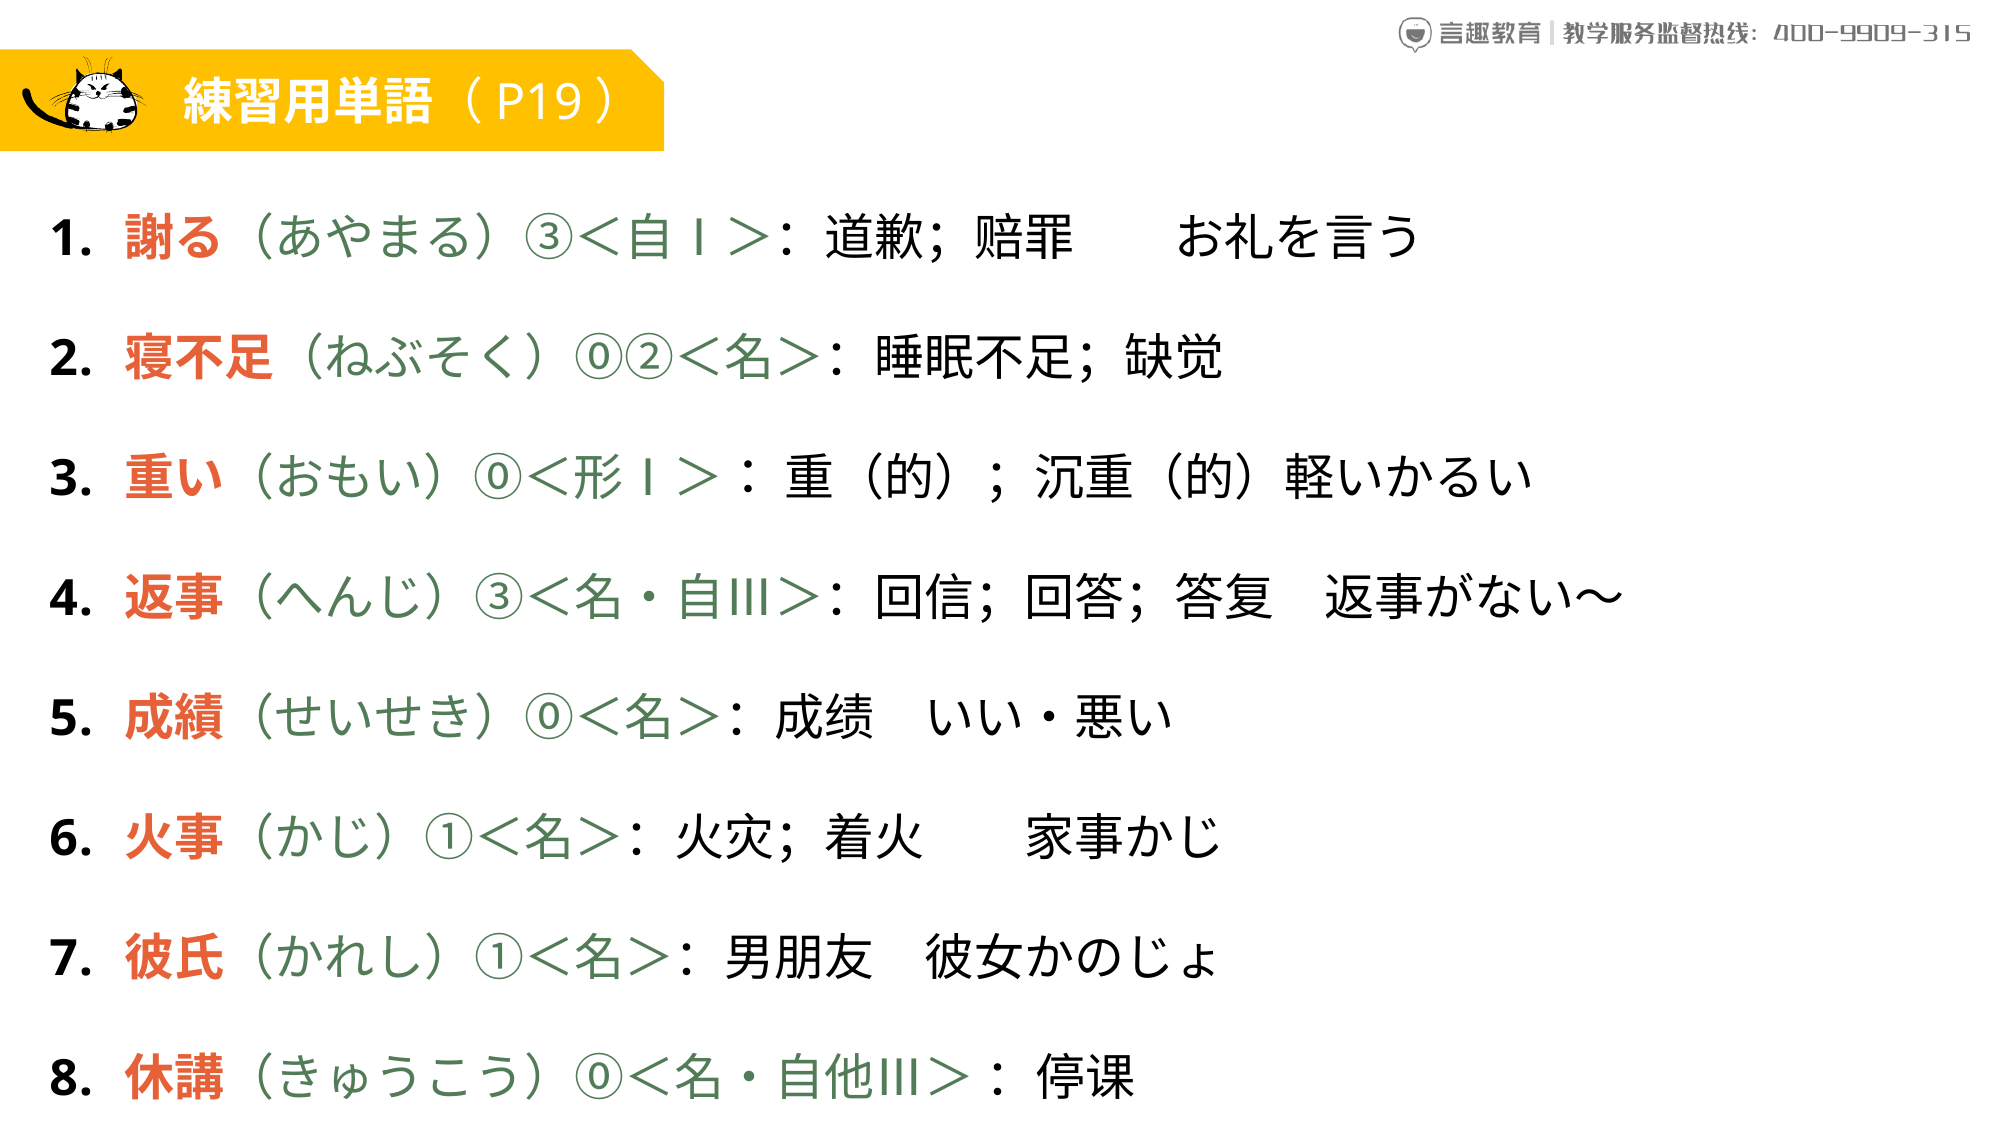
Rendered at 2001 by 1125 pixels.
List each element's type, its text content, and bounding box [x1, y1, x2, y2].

text_box 謝る（あやまる）③＜自Ⅰ＞：道歉；赔罪 お礼を言う 寝不足（ねぶそく）⓪②＜名＞：睡眠不足；缺觉 重い（おもい）⓪＜形Ⅰ＞： 重（的）；沉重（的）軽いかるい 返事（へんじ）③＜名・自Ⅲ＞：回信；回答；答复 返事がない～ 成績（せいせき）⓪＜名＞：成绩 いい・悪い 火事（かじ）①＜名＞：火灾；着火 家事かじ 彼氏（かれし）①＜名＞：男朋友 彼女かのじょ 休講（きゅうこう）⓪＜名・自他Ⅲ＞ ：停课 [34, 138, 1897, 1110]
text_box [0, 49, 674, 151]
